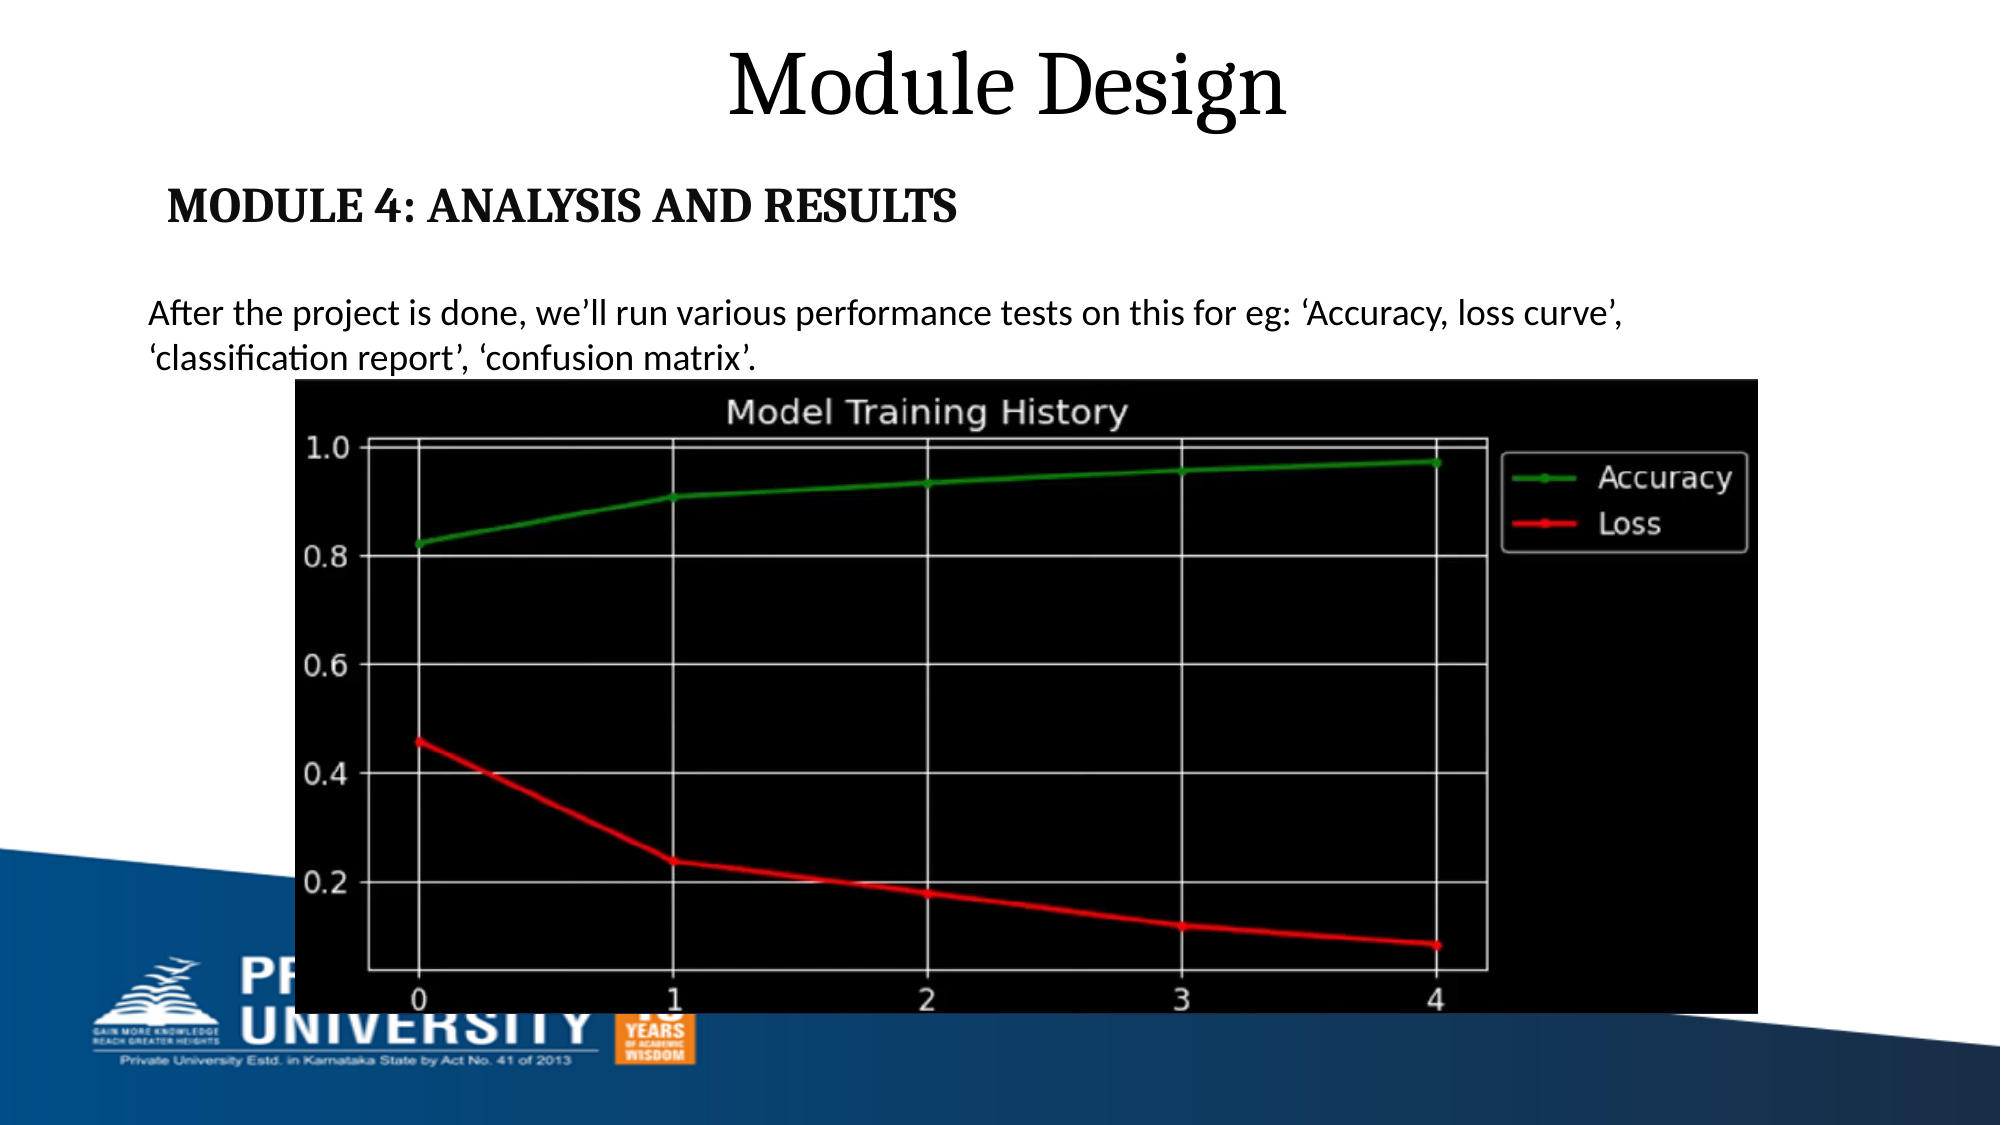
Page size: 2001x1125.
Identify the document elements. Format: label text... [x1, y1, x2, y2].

text_box After the project is done, we’ll run various performance tests on this for eg: ‘Accuracy, loss curve’, ‘classification report’, ‘confusion matrix’. [133, 280, 1825, 476]
title Module Design [133, 45, 1884, 125]
picture [0, 379, 2000, 1125]
text_box MODULE 4: ANALYSIS AND RESULTS [151, 164, 1902, 240]
